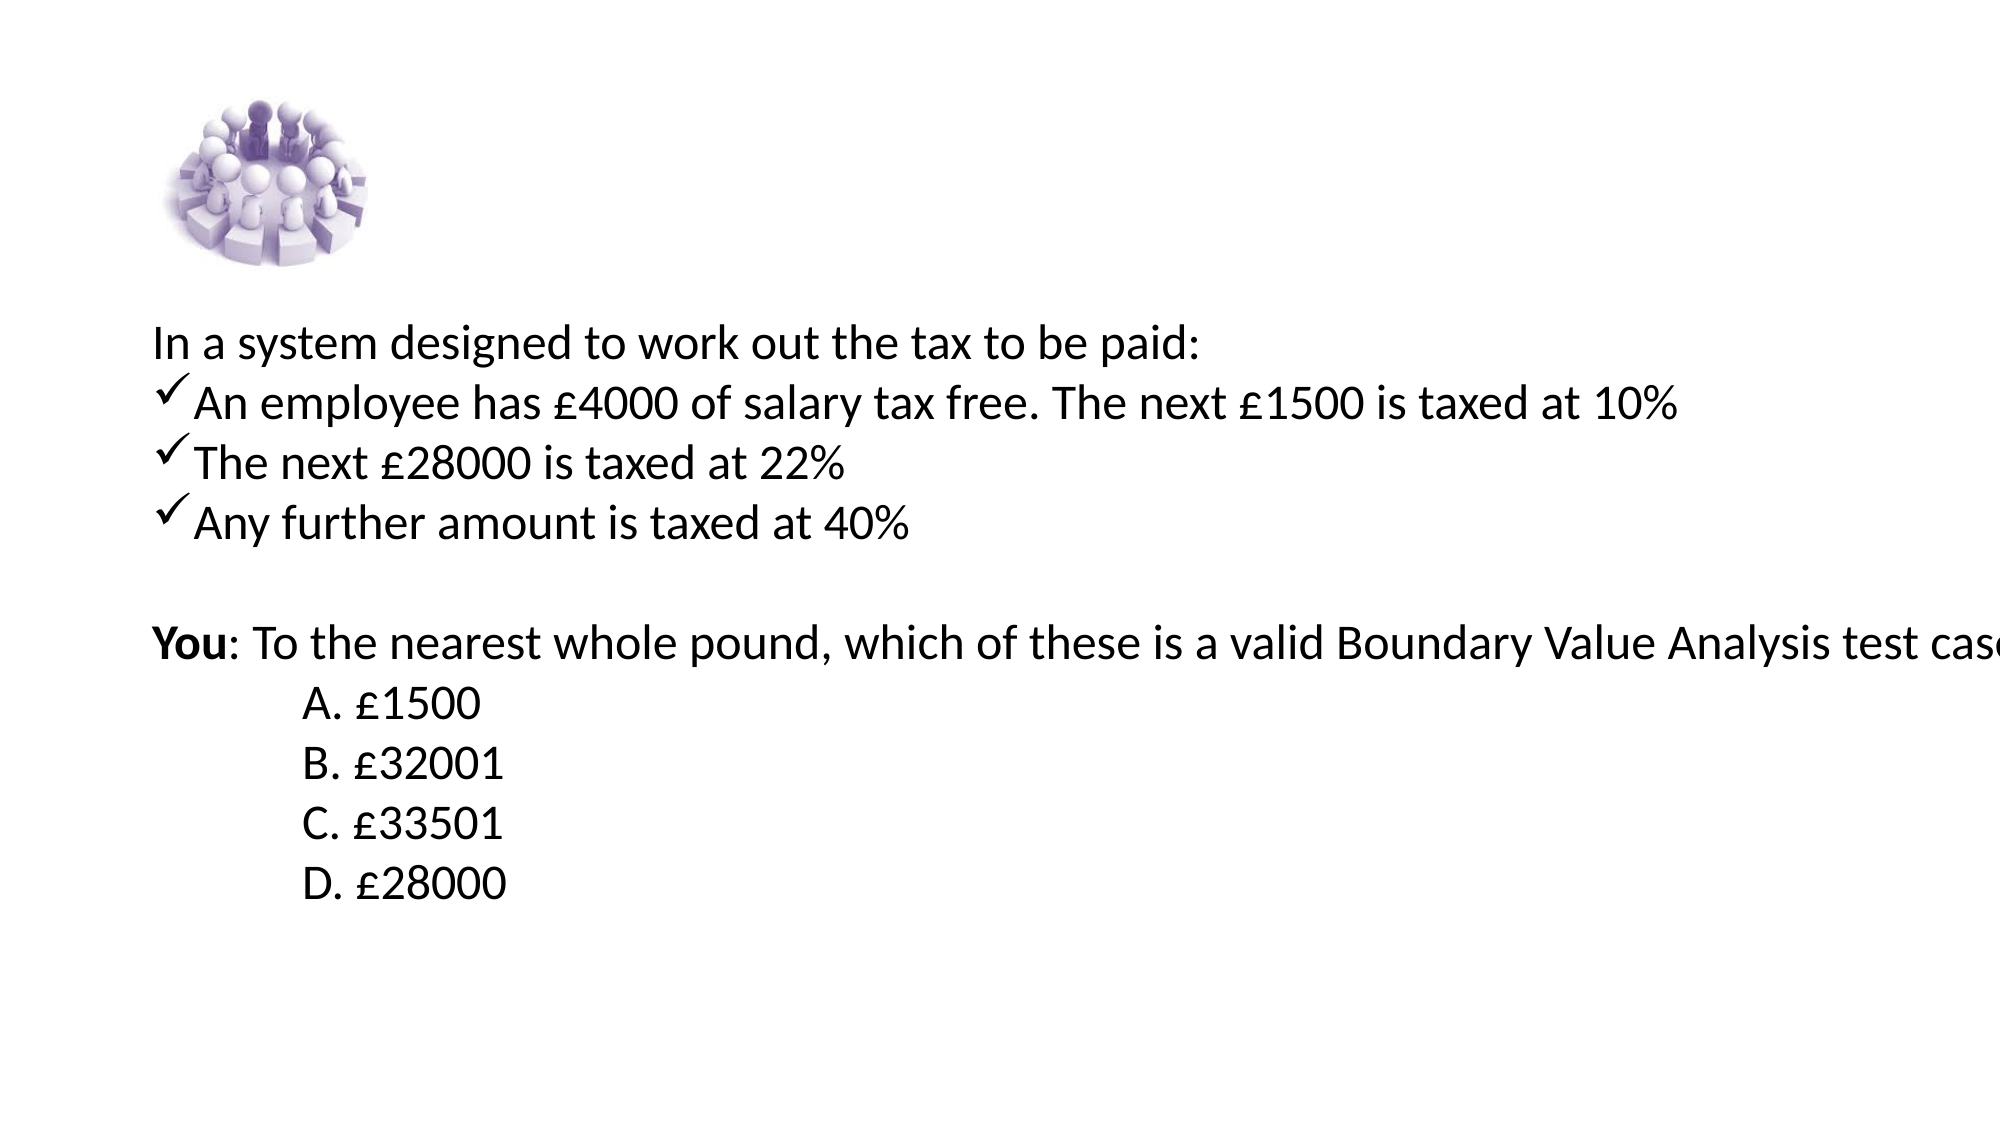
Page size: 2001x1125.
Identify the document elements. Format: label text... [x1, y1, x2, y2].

text_box In a system designed to work out the tax to be paid: An employee has £4000 of salary tax free. The next £1500 is taxed at 10% The next £28000 is taxed at 22% Any further amount is taxed at 40% You: To the nearest whole pound, which of these is a valid Boundary Value Analysis test case? A. £1500 B. £32001 C. £33501 D. £28000 [137, 302, 2000, 962]
picture [116, 96, 434, 271]
